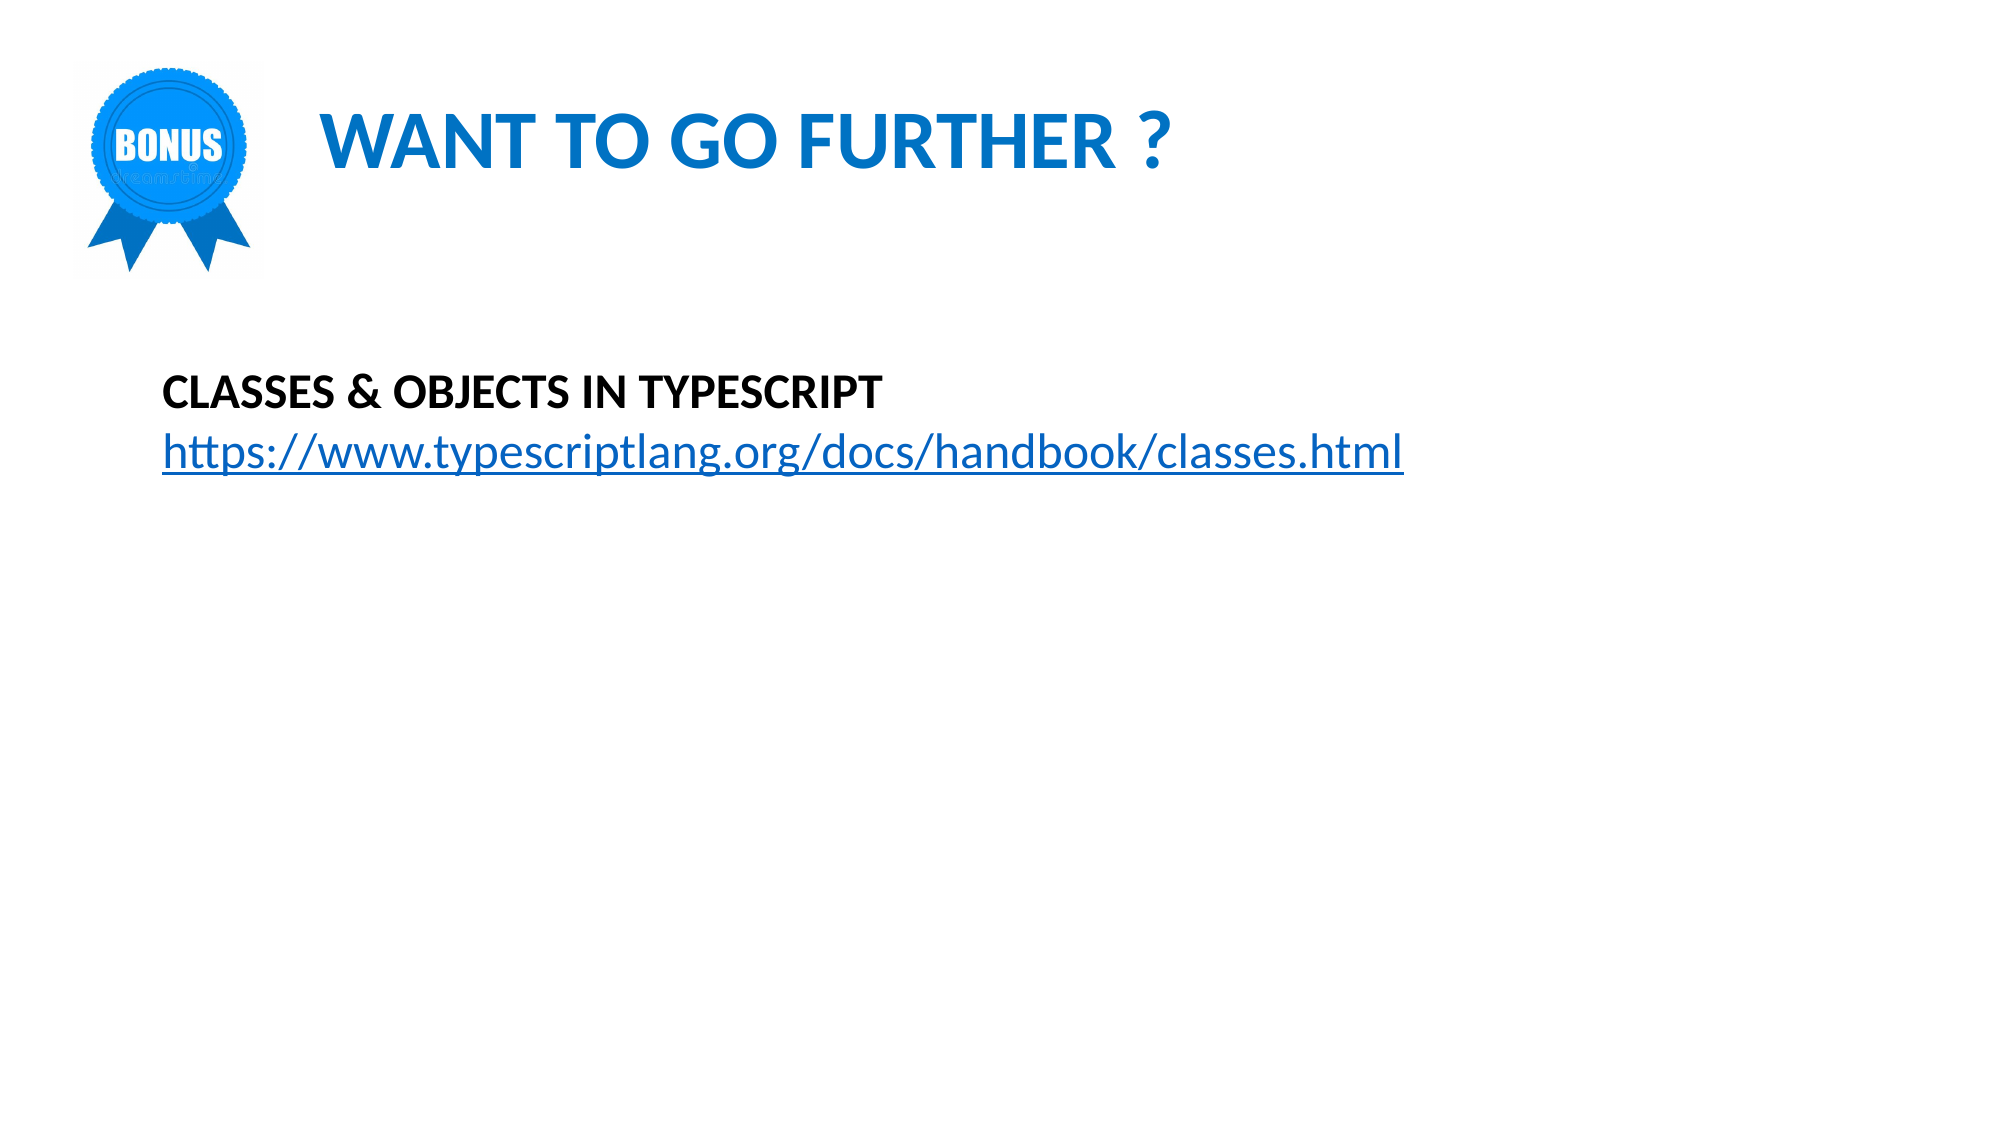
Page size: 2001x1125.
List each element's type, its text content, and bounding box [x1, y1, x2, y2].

text_box CLASSES & OBJECTS IN TYPESCRIPT https://www.typescriptlang.org/docs/handbook/classes.html [147, 351, 1955, 547]
text_box WANT TO GO FURTHER ? [304, 78, 1251, 193]
picture [72, 61, 264, 279]
